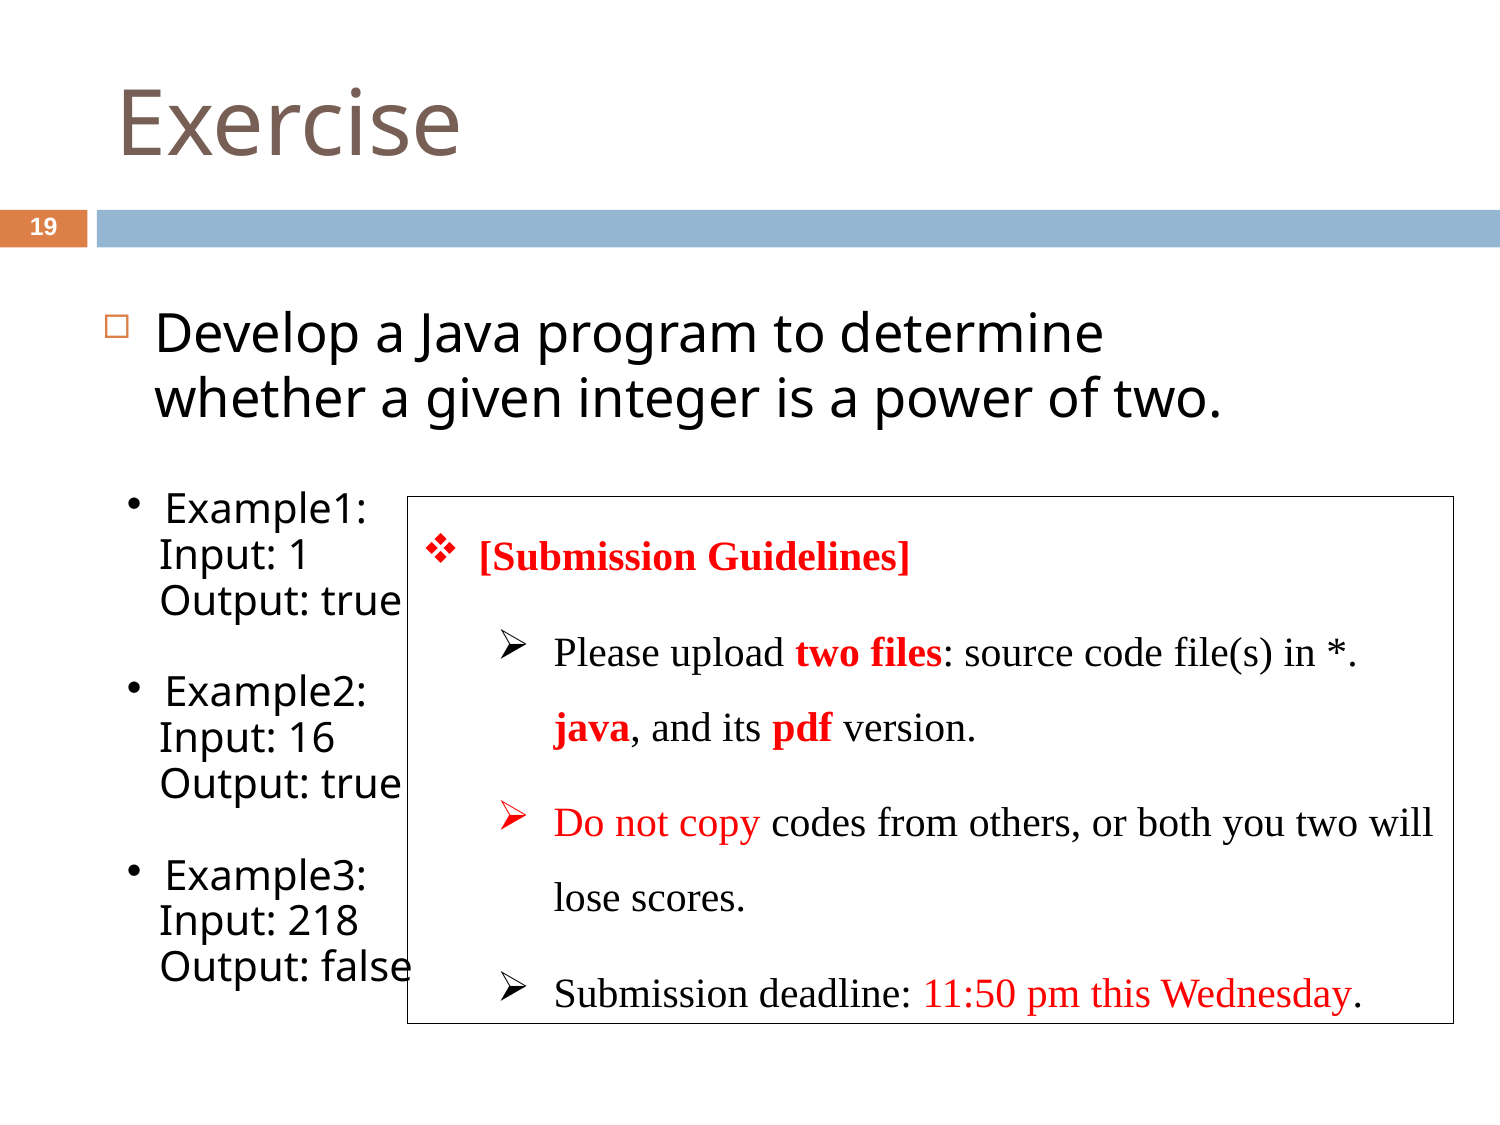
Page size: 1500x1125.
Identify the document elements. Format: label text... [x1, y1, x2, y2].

text_box Develop a Java program to determine whether a given integer is a power of two. [87, 290, 1295, 483]
text_box Example1: Input: 1 Output: true Example2: Input: 16 Output: true Example3: Input: 218 Output: false [112, 496, 407, 995]
text_box Exercise [100, 37, 1438, 200]
text_box 19 [0, 208, 88, 249]
text_box [Submission Guidelines] Please upload two files: source code file(s) in *. java, and its pdf version. Do not copy codes from others, or both you two will lose scores. Submission deadline: 11:50 pm this Wednesday. [407, 496, 1454, 1024]
